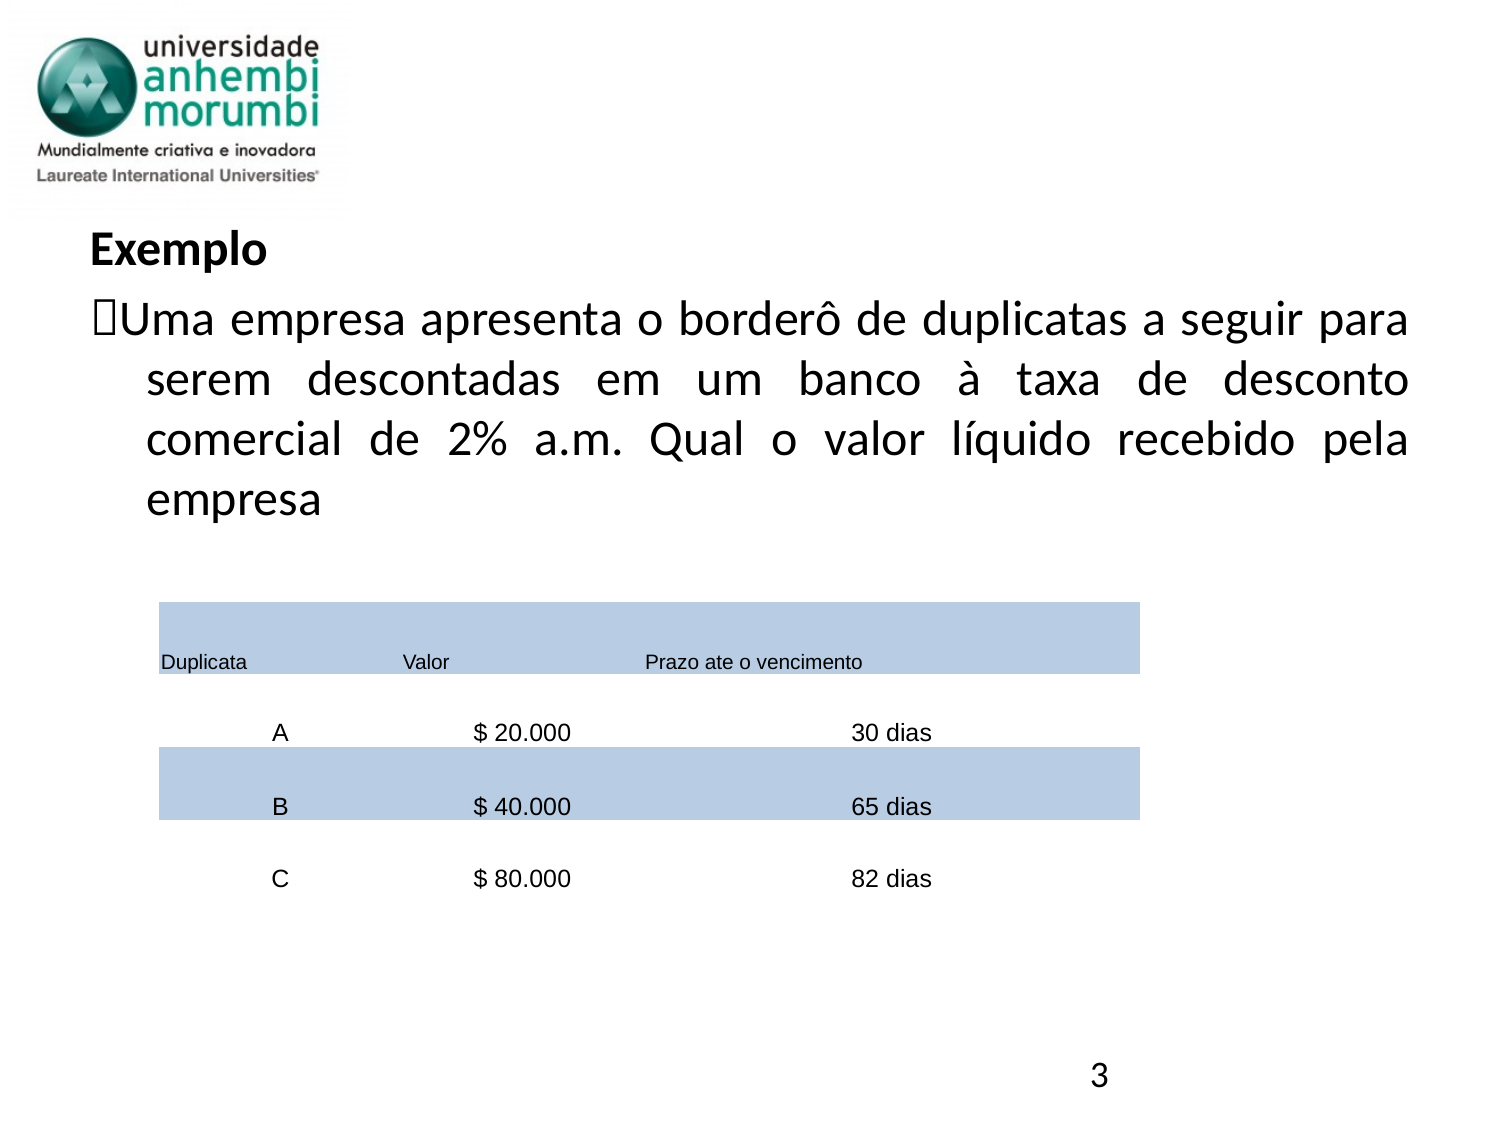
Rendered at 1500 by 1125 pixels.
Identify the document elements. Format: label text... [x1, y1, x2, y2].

table_cell C [159, 820, 401, 893]
table_cell $ 20.000 [401, 674, 644, 747]
table_header Prazo ate o vencimento [644, 602, 1140, 674]
list Exemplo Uma empresa apresenta o borderô de duplicatas a seguir para serem descontadas em um banco à taxa de desconto comercial de 2% a.m. Qual o valor líquido recebido pela empresa [75, 208, 1425, 759]
table_header Valor [401, 602, 644, 674]
table_cell $ 40.000 [401, 747, 644, 820]
table_cell B [159, 747, 401, 820]
table_cell 30 dias [644, 674, 1140, 747]
table_cell $ 80.000 [401, 820, 644, 893]
table_cell 65 dias [644, 747, 1140, 820]
picture [8, 0, 349, 221]
table_cell A [159, 674, 401, 747]
table_cell 82 dias [644, 820, 1140, 893]
slide_number 3 [1074, 1042, 1425, 1103]
table_header Duplicata [159, 602, 401, 674]
